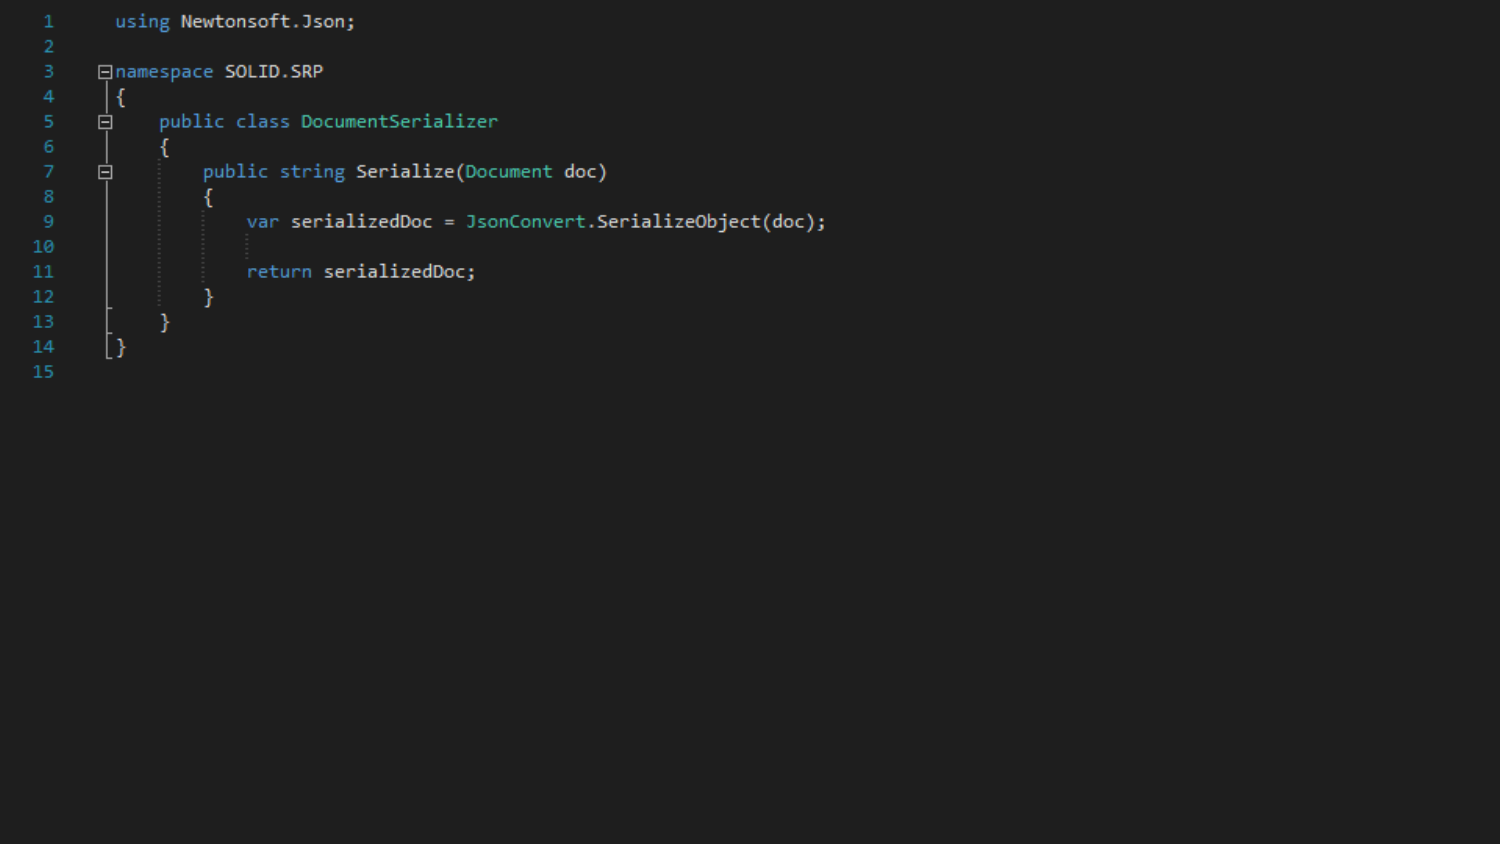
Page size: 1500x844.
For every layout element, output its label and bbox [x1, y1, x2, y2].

picture [0, 9, 835, 390]
